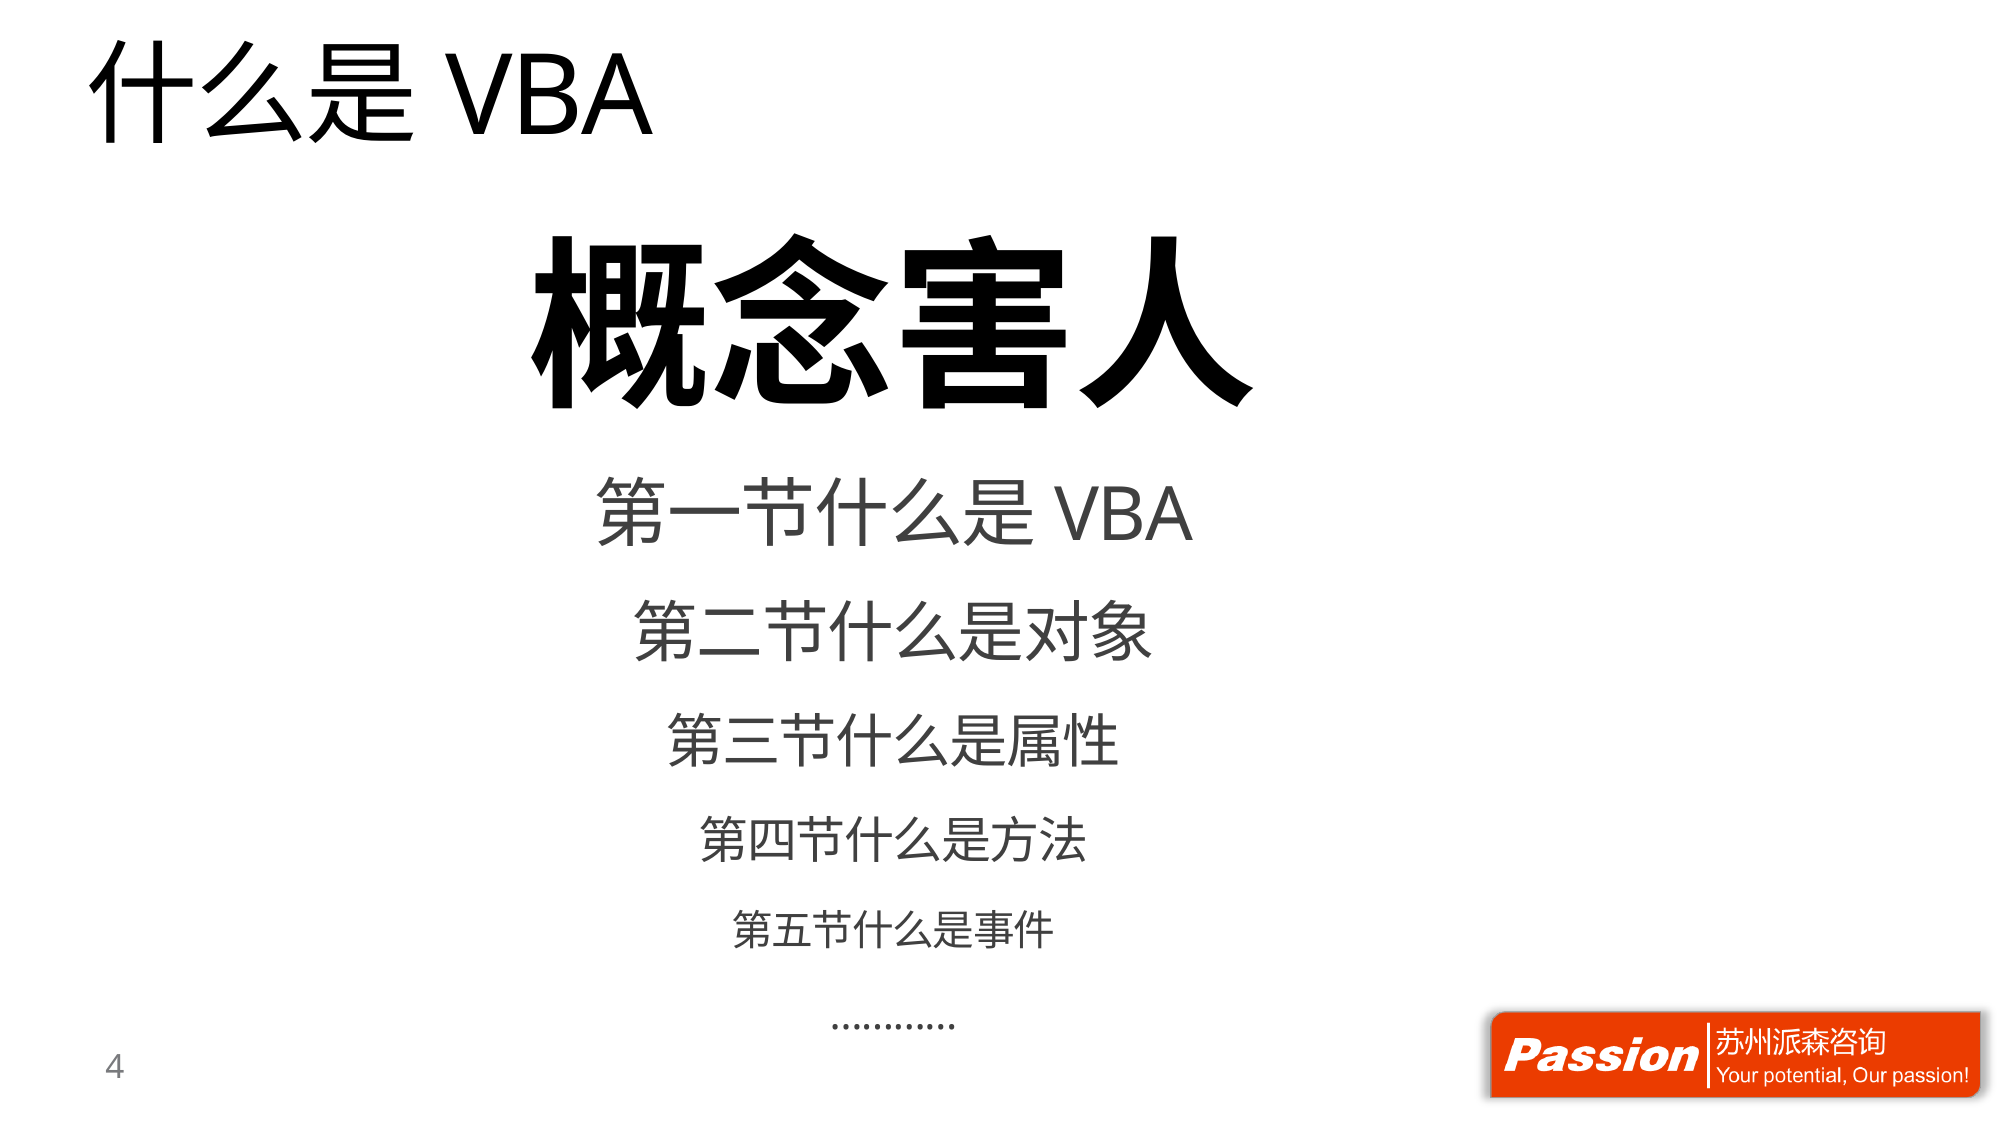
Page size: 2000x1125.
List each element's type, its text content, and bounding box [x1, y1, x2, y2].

title 什么是VBA [85, 37, 1914, 161]
text_box 第四节什么是方法 [698, 808, 1089, 869]
text_box 第五节什么是事件 [731, 903, 1056, 954]
picture [1471, 998, 2000, 1111]
text_box ………… [829, 987, 958, 1038]
text_box 概念害人 [529, 209, 1258, 430]
text_box 第一节什么是VBA [593, 465, 1194, 556]
text_box 第二节什么是对象 [631, 589, 1156, 670]
text_box 第三节什么是属性 [665, 704, 1122, 775]
slide_number 4 [85, 1049, 178, 1086]
